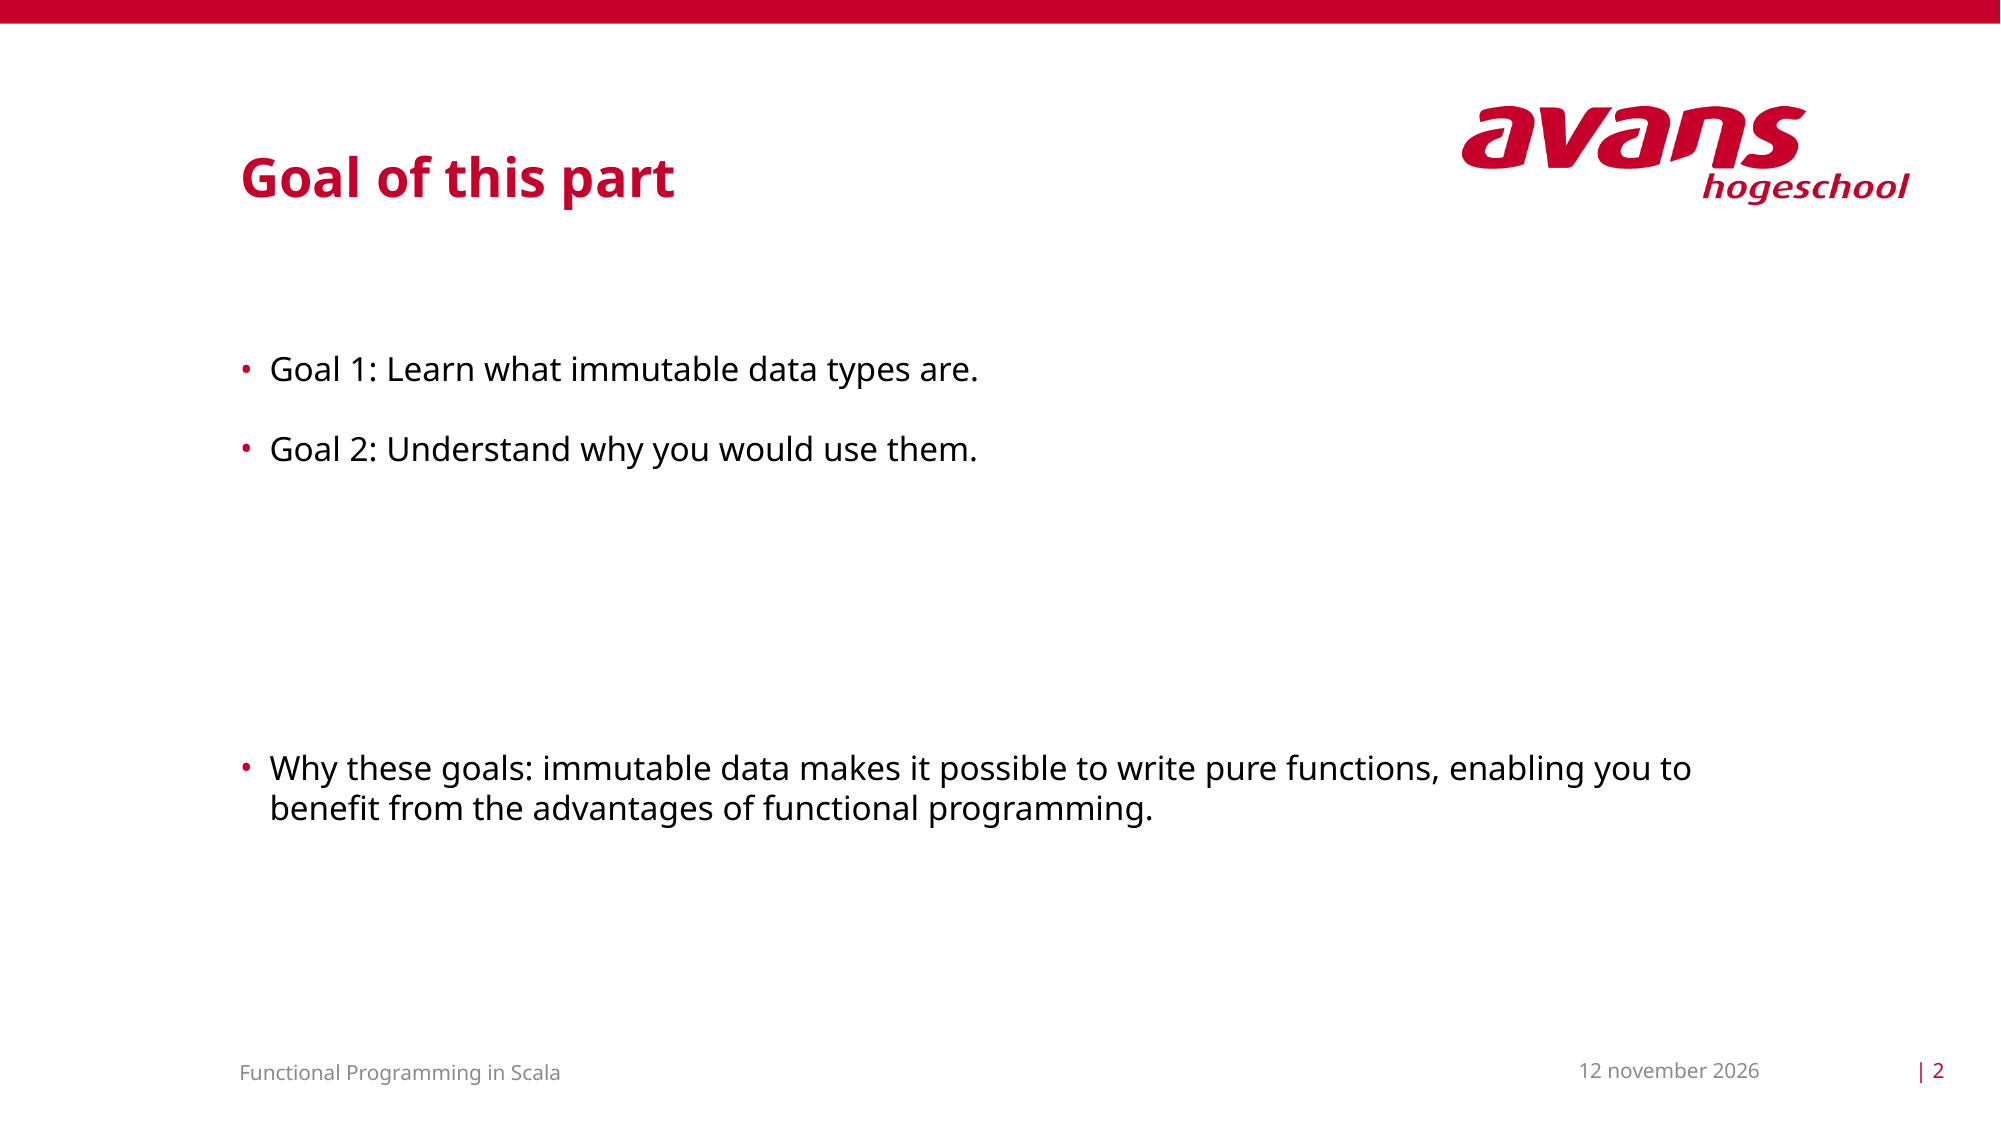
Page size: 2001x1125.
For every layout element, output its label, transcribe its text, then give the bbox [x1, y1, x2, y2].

title Goal of this part [240, 150, 1359, 209]
list Goal 1: Learn what immutable data types are. Goal 2: Understand why you would use them. Why these goals: immutable data makes it possible to write pure functions, enabling you to benefit from the advantages of functional programming. [240, 348, 1760, 985]
slide_number | 2 [1810, 1054, 1945, 1090]
slide_number 17 maart 2021 [1309, 1054, 1760, 1090]
picture [1462, 106, 1910, 205]
